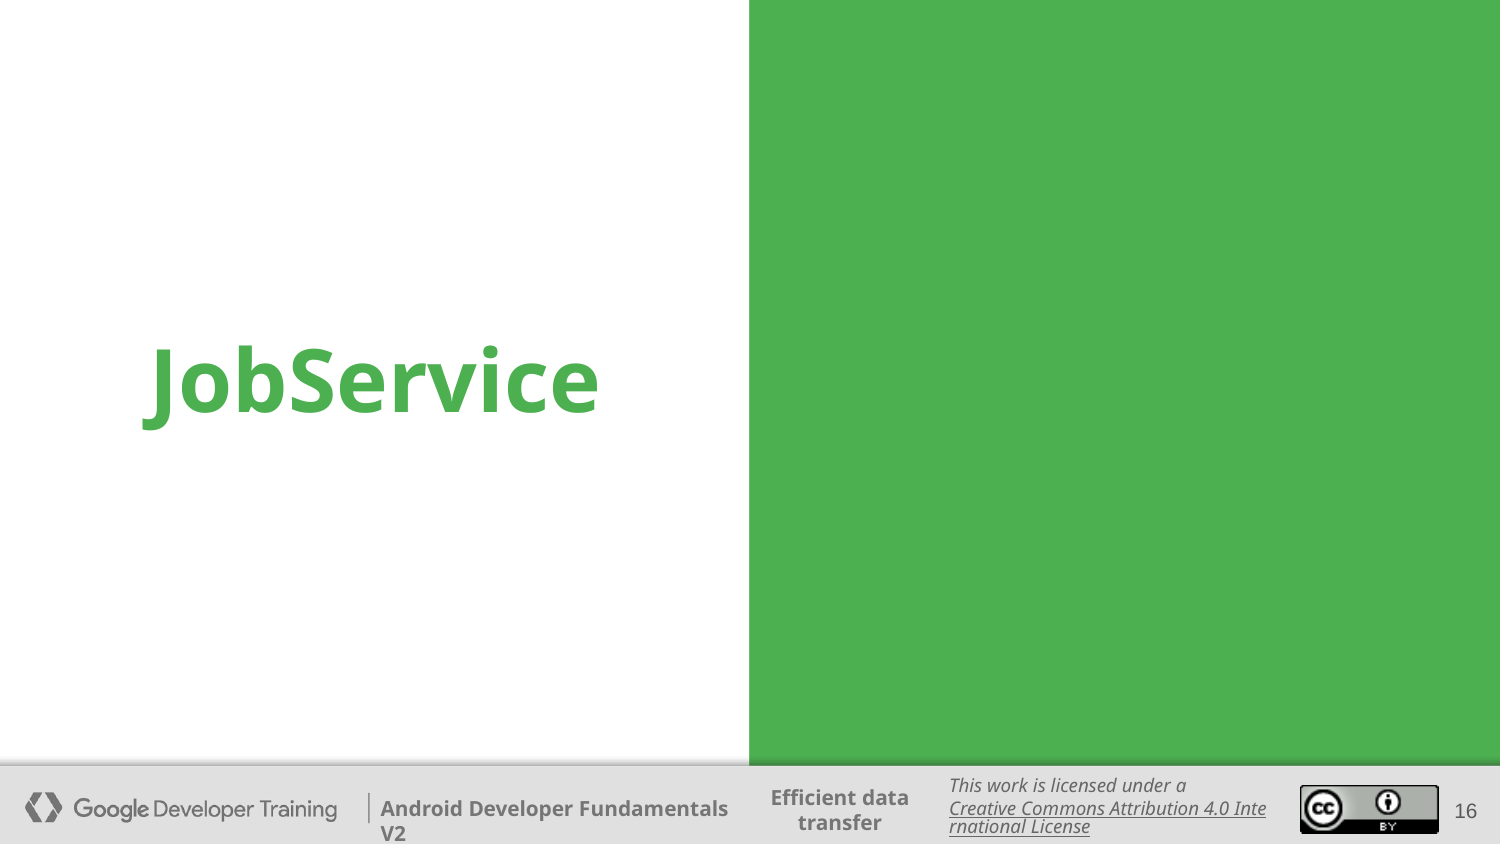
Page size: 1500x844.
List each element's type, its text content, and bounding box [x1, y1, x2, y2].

title JobService [43, 202, 708, 446]
slide_number ‹#› [1402, 777, 1493, 842]
picture [0, 0, 1500, 844]
